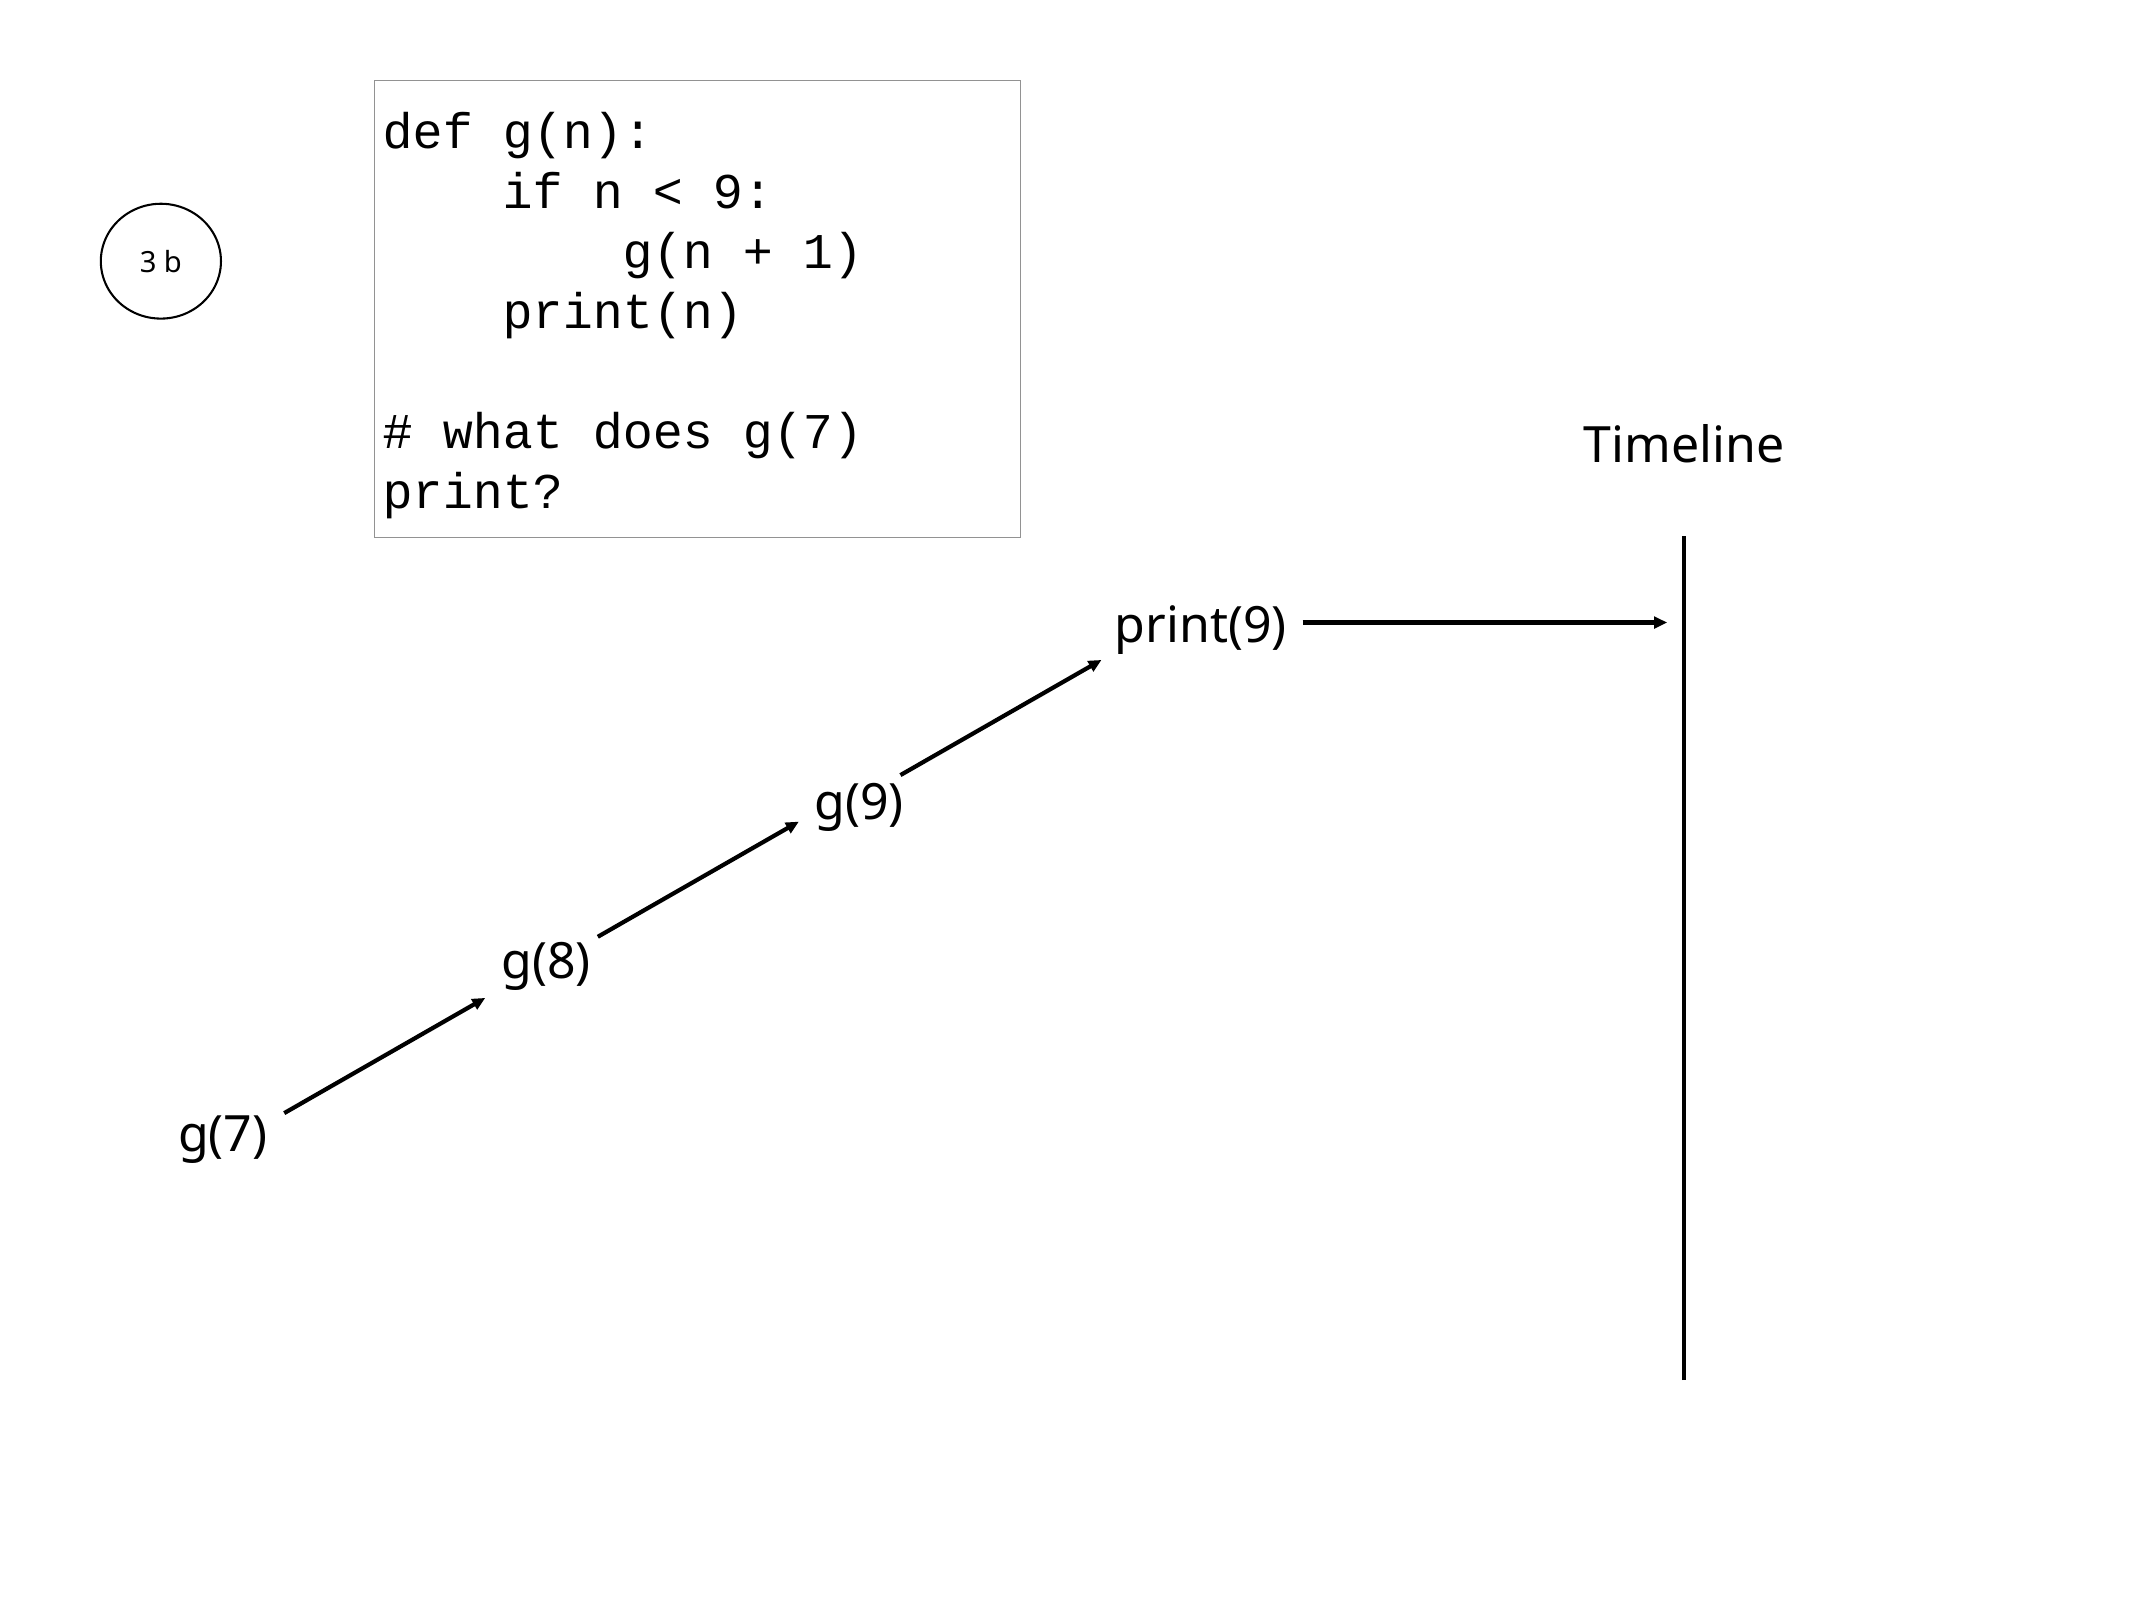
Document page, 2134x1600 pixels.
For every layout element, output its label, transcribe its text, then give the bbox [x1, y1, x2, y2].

text_box [597, 821, 799, 937]
text_box 3 b [100, 203, 221, 319]
text_box g(7) [169, 1092, 276, 1170]
text_box print(9) [1106, 584, 1296, 661]
text_box [1302, 616, 1667, 629]
text_box Timeline [1558, 405, 1810, 481]
text_box g(8) [493, 919, 600, 997]
text_box g(9) [805, 761, 912, 839]
text_box [284, 998, 485, 1114]
text_box [900, 660, 1102, 776]
text_box def g(n): if n < 9: g(n + 1) print(n) # what does g(7) print? [374, 80, 1021, 538]
